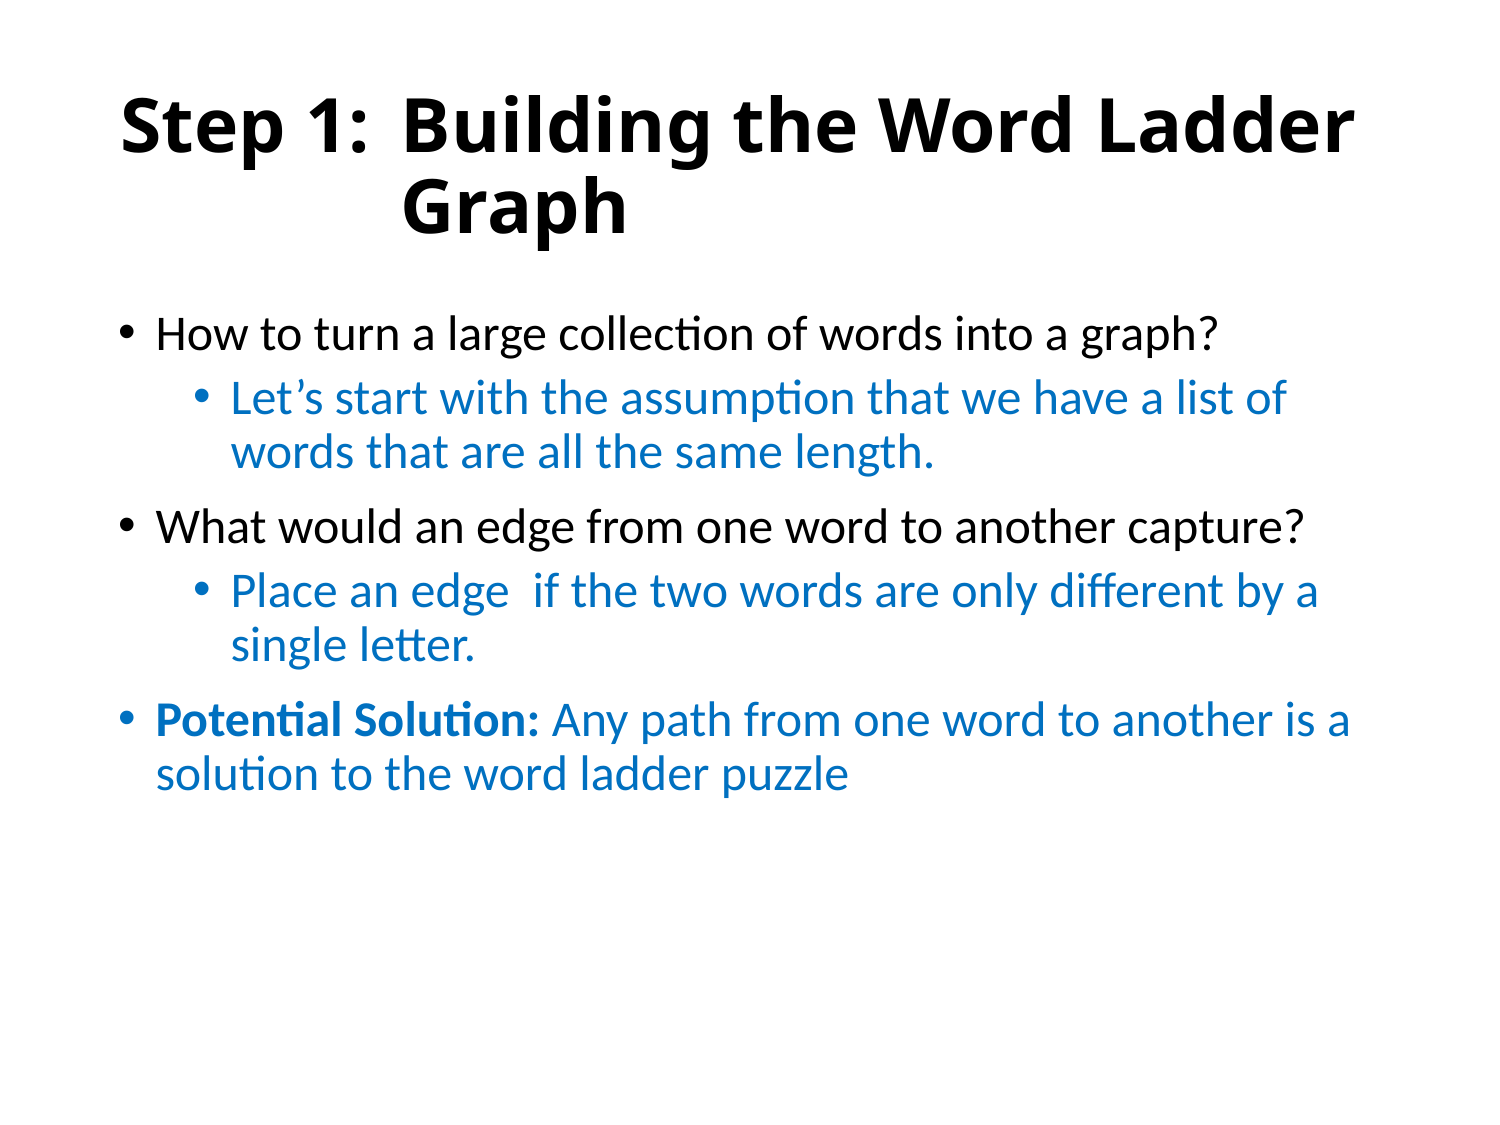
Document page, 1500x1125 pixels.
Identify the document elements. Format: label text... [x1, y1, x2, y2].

title Step 1: Building the Word Ladder Graph [103, 59, 1397, 278]
list How to turn a large collection of words into a graph? Let’s start with the assumption that we have a list of words that are all the same length. What would an edge from one word to another capture? Place an edge if the two words are only different by a single letter. Potential Solution: Any path from one word to another is a solution to the word ladder puzzle [103, 299, 1397, 1014]
